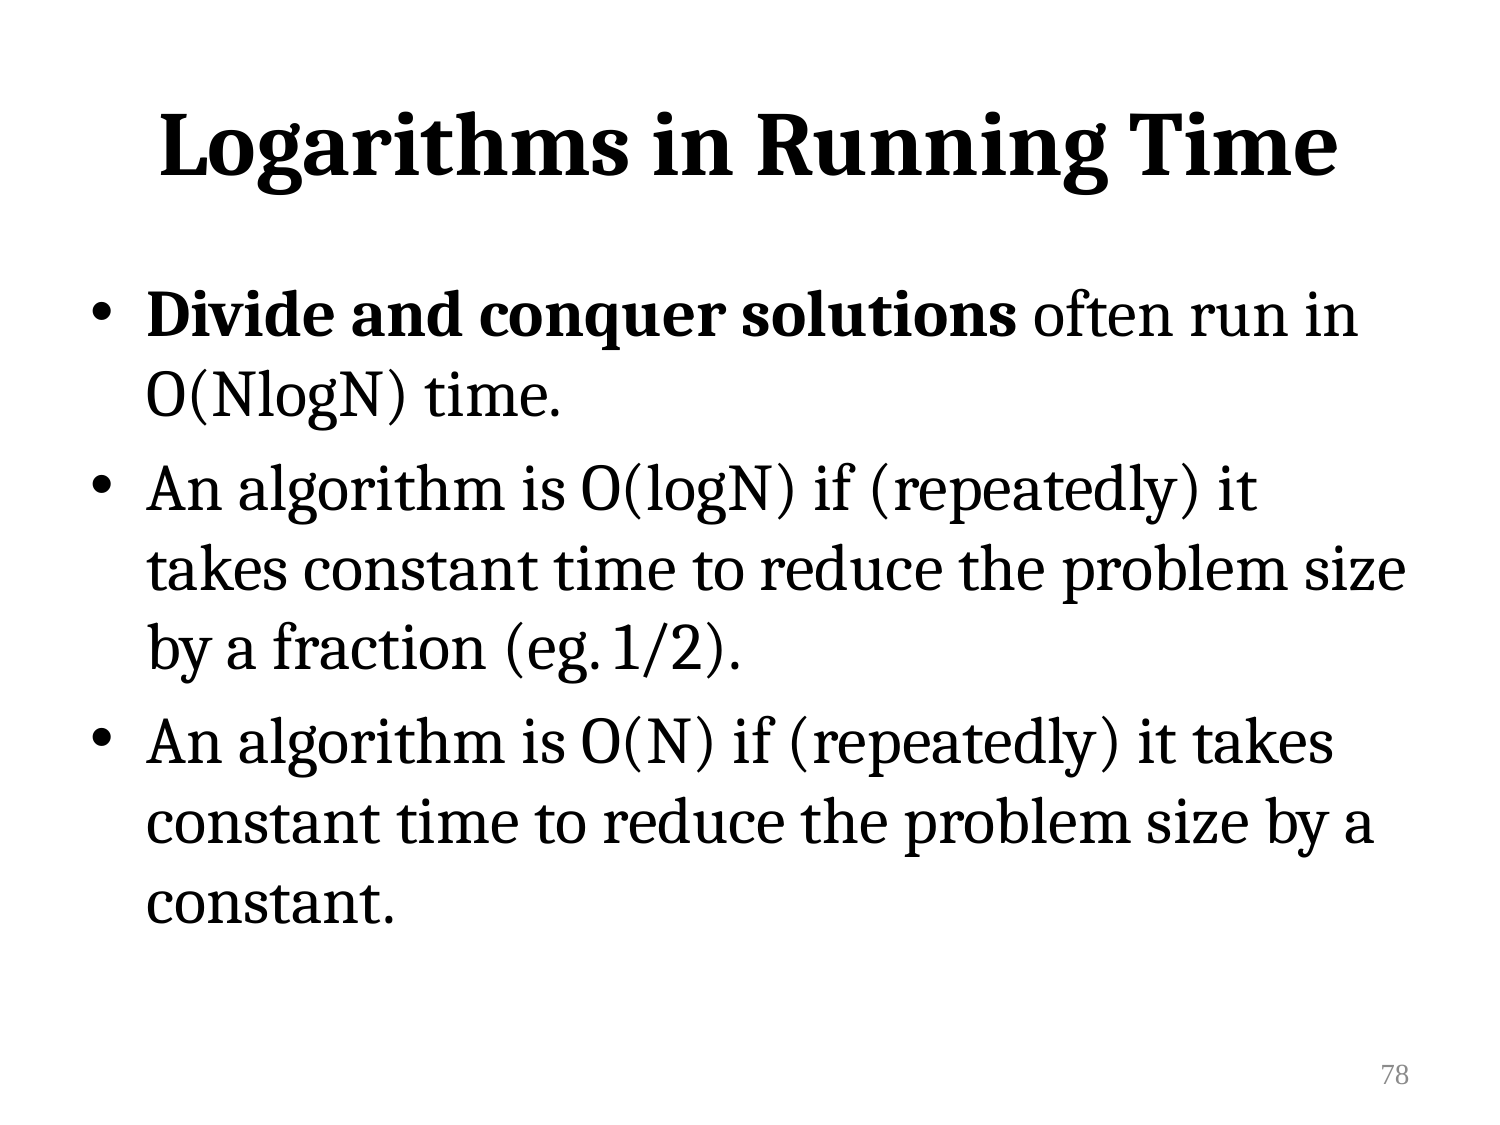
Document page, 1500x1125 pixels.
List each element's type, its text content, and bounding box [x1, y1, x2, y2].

title Logarithms in Running Time [75, 45, 1425, 233]
list Divide and conquer solutions often run in O(NlogN) time. An algorithm is O(logN) if (repeatedly) it takes constant time to reduce the problem size by a fraction (eg. 1/2). An algorithm is O(N) if (repeatedly) it takes constant time to reduce the problem size by a constant. [75, 262, 1425, 1005]
slide_number 78 [1074, 1042, 1425, 1103]
